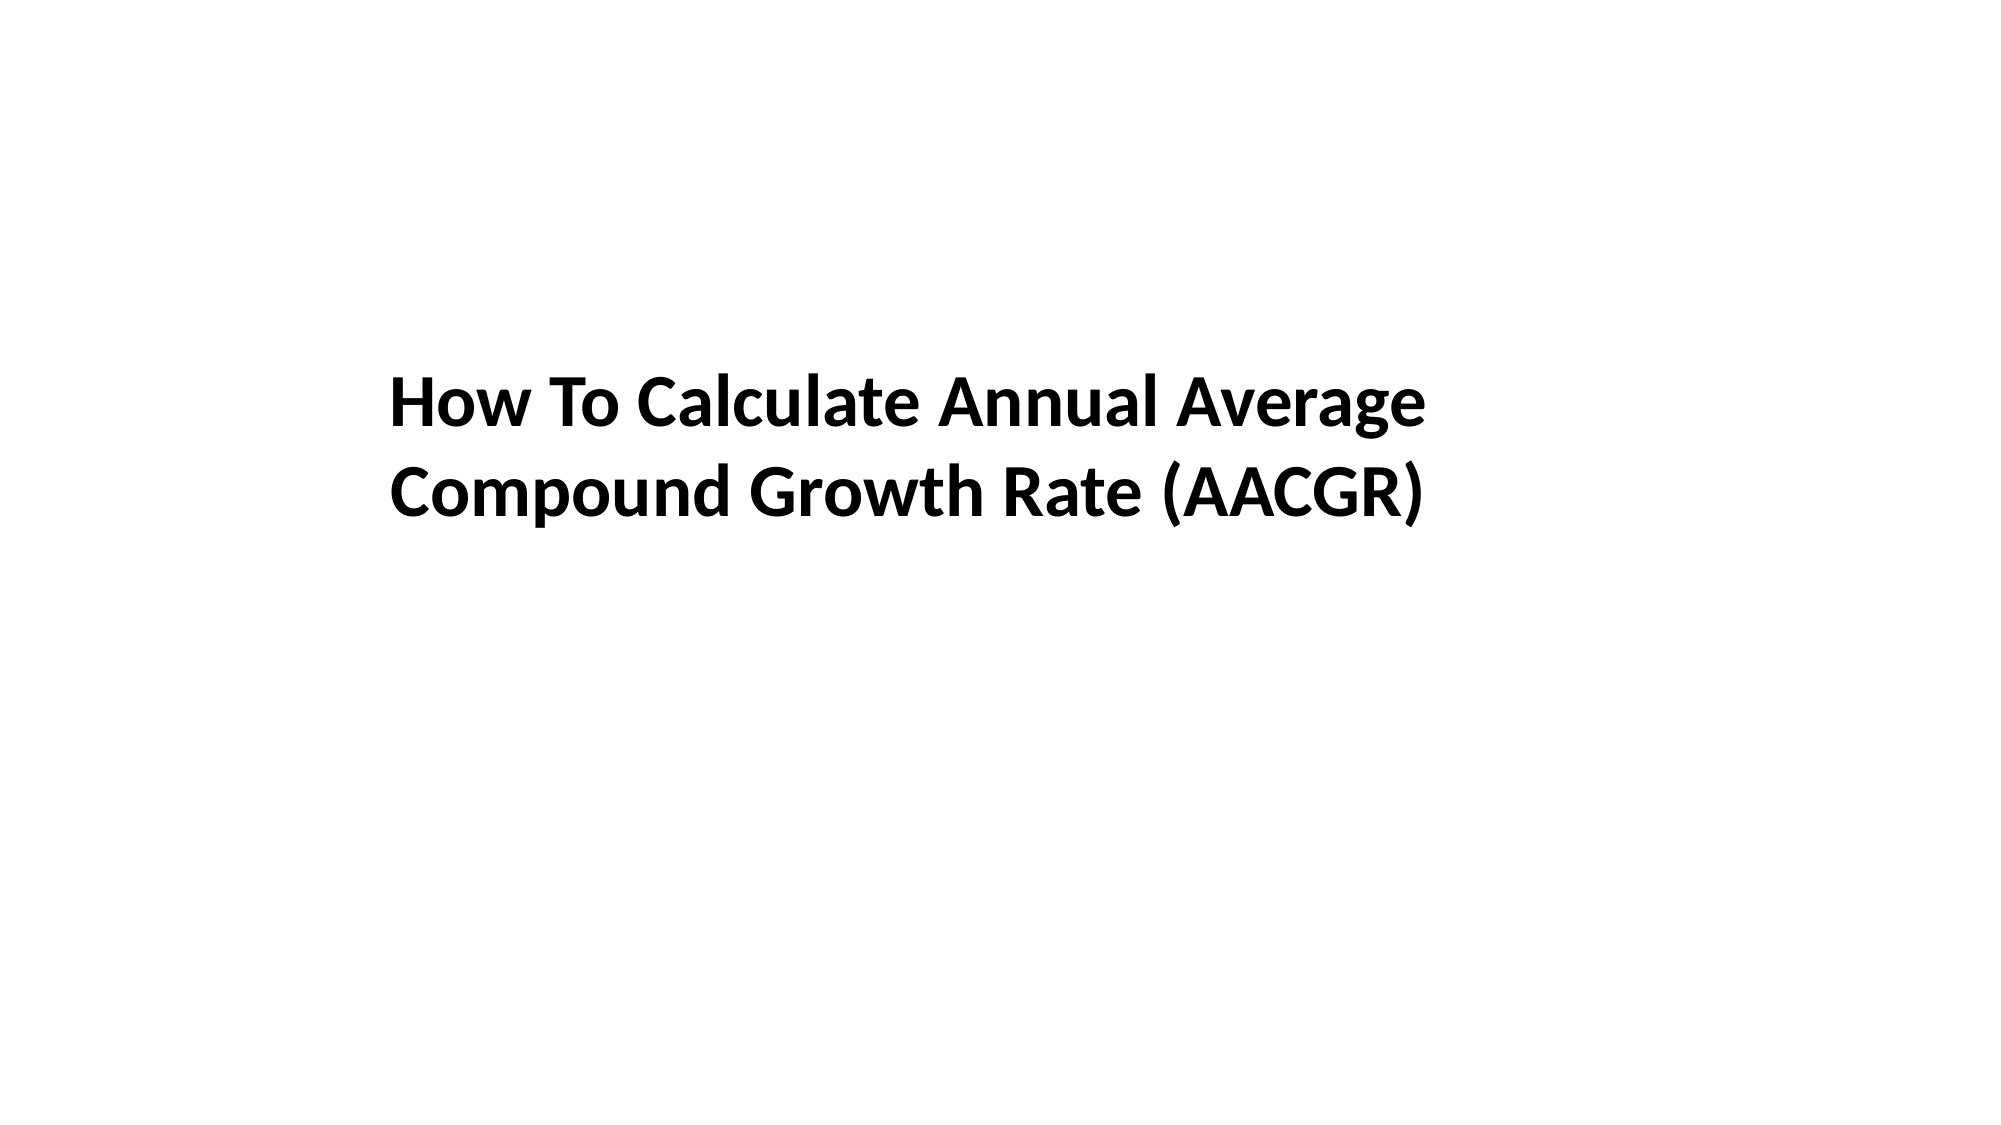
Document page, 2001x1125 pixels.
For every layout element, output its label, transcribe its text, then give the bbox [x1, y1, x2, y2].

text_box How To Calculate Annual Average Compound Growth Rate (AACGR) [269, 344, 1549, 539]
